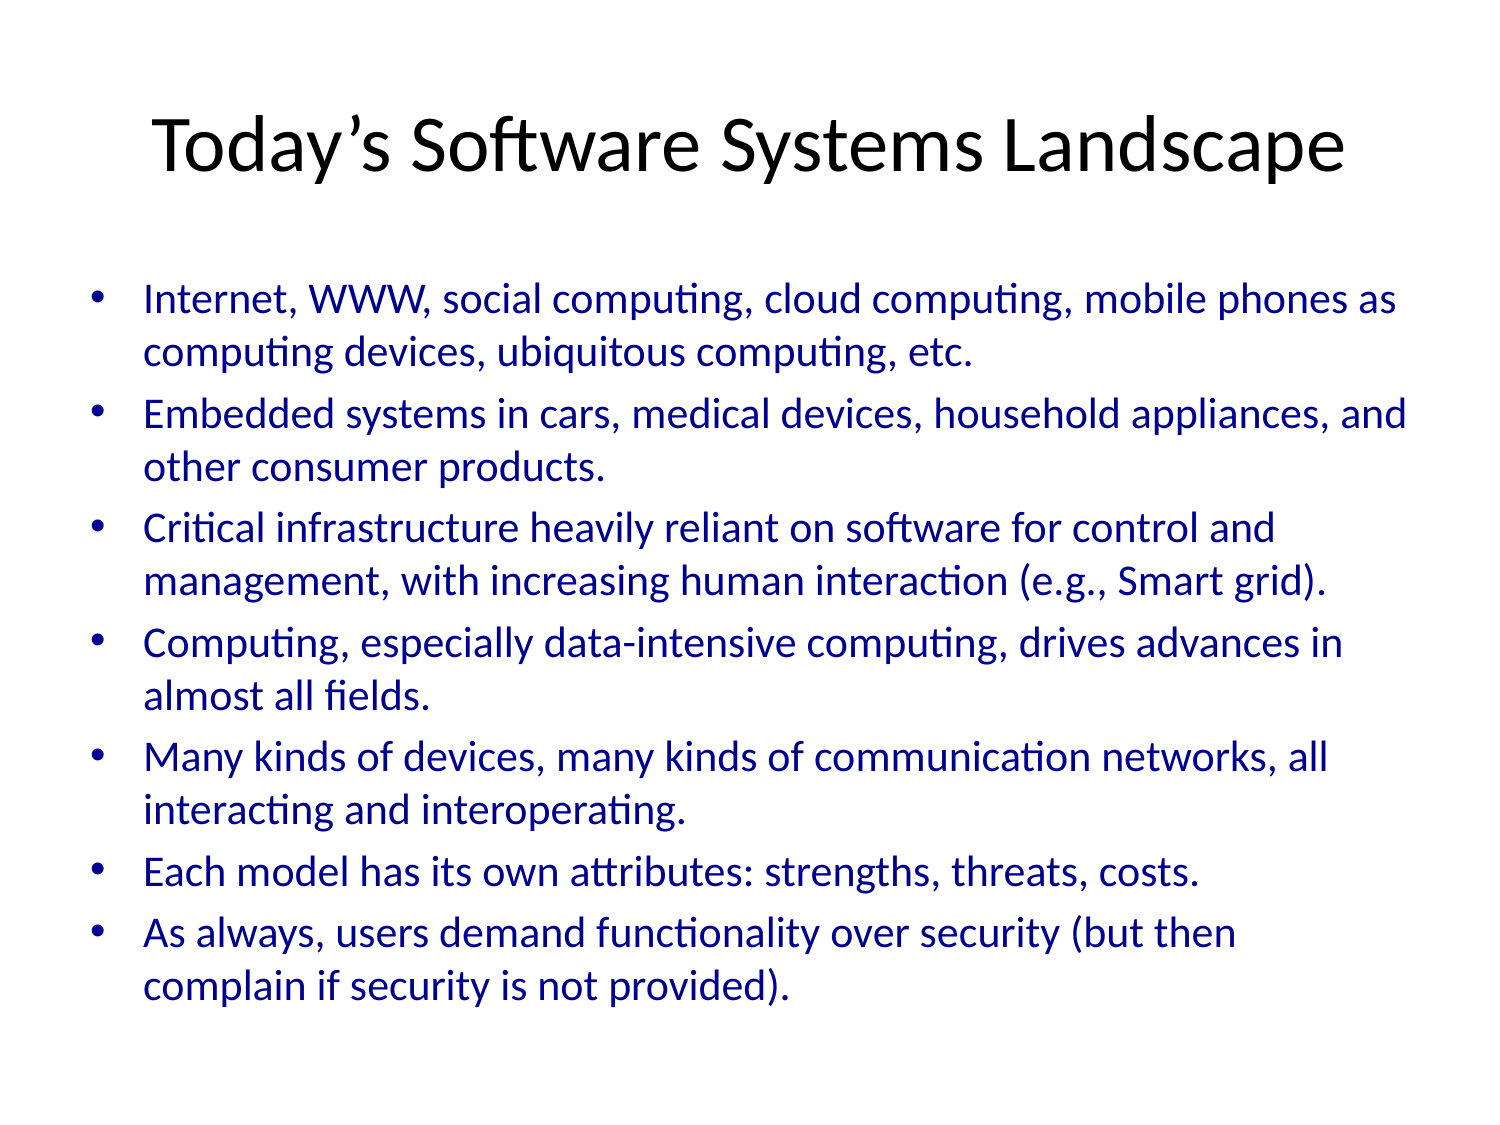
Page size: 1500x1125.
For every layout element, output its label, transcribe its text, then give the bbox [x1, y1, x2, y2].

list Internet, WWW, social computing, cloud computing, mobile phones as computing devices, ubiquitous computing, etc. Embedded systems in cars, medical devices, household appliances, and other consumer products. Critical infrastructure heavily reliant on software for control and management, with increasing human interaction (e.g., Smart grid). Computing, especially data-intensive computing, drives advances in almost all fields. Many kinds of devices, many kinds of communication networks, all interacting and interoperating. Each model has its own attributes: strengths, threats, costs. As always, users demand functionality over security (but then complain if security is not provided). [75, 262, 1425, 1038]
title Today’s Software Systems Landscape [75, 45, 1425, 233]
